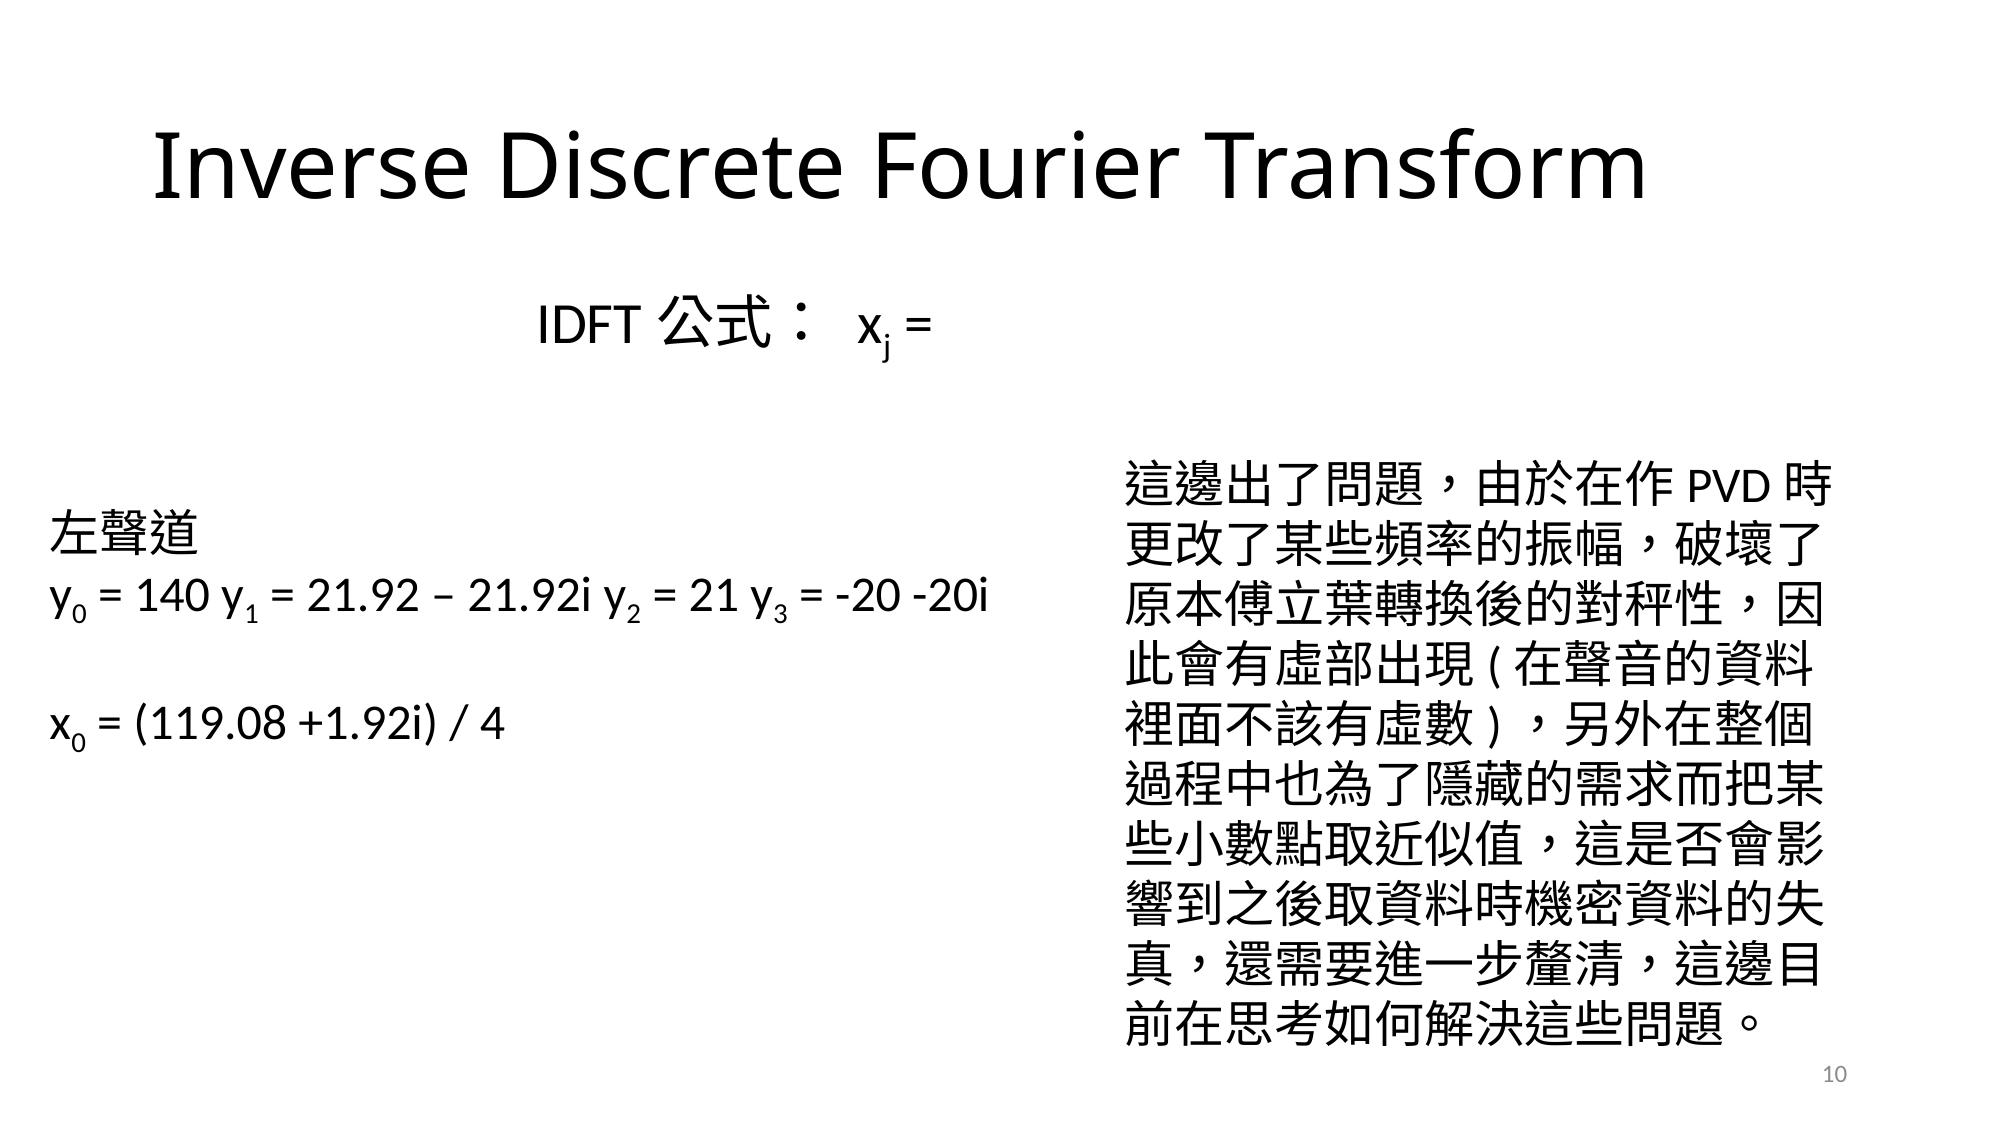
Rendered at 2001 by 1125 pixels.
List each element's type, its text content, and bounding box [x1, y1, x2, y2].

title Inverse Discrete Fourier Transform [137, 59, 1863, 278]
text_box 這邊出了問題，由於在作PVD時更改了某些頻率的振幅，破壞了原本傅立葉轉換後的對秤性，因此會有虛部出現(在聲音的資料裡面不該有虛數)，另外在整個過程中也為了隱藏的需求而把某些小數點取近似值，這是否會影響到之後取資料時機密資料的失真，還需要進一步釐清，這邊目前在思考如何解決這些問題。 [1110, 445, 1863, 1121]
text_box 左聲道 y0 = 140 y1 = 21.92 – 21.92i y2 = 21 y3 = -20 -20i x0 = (119.08 +1.92i) / 4 [34, 493, 1053, 826]
